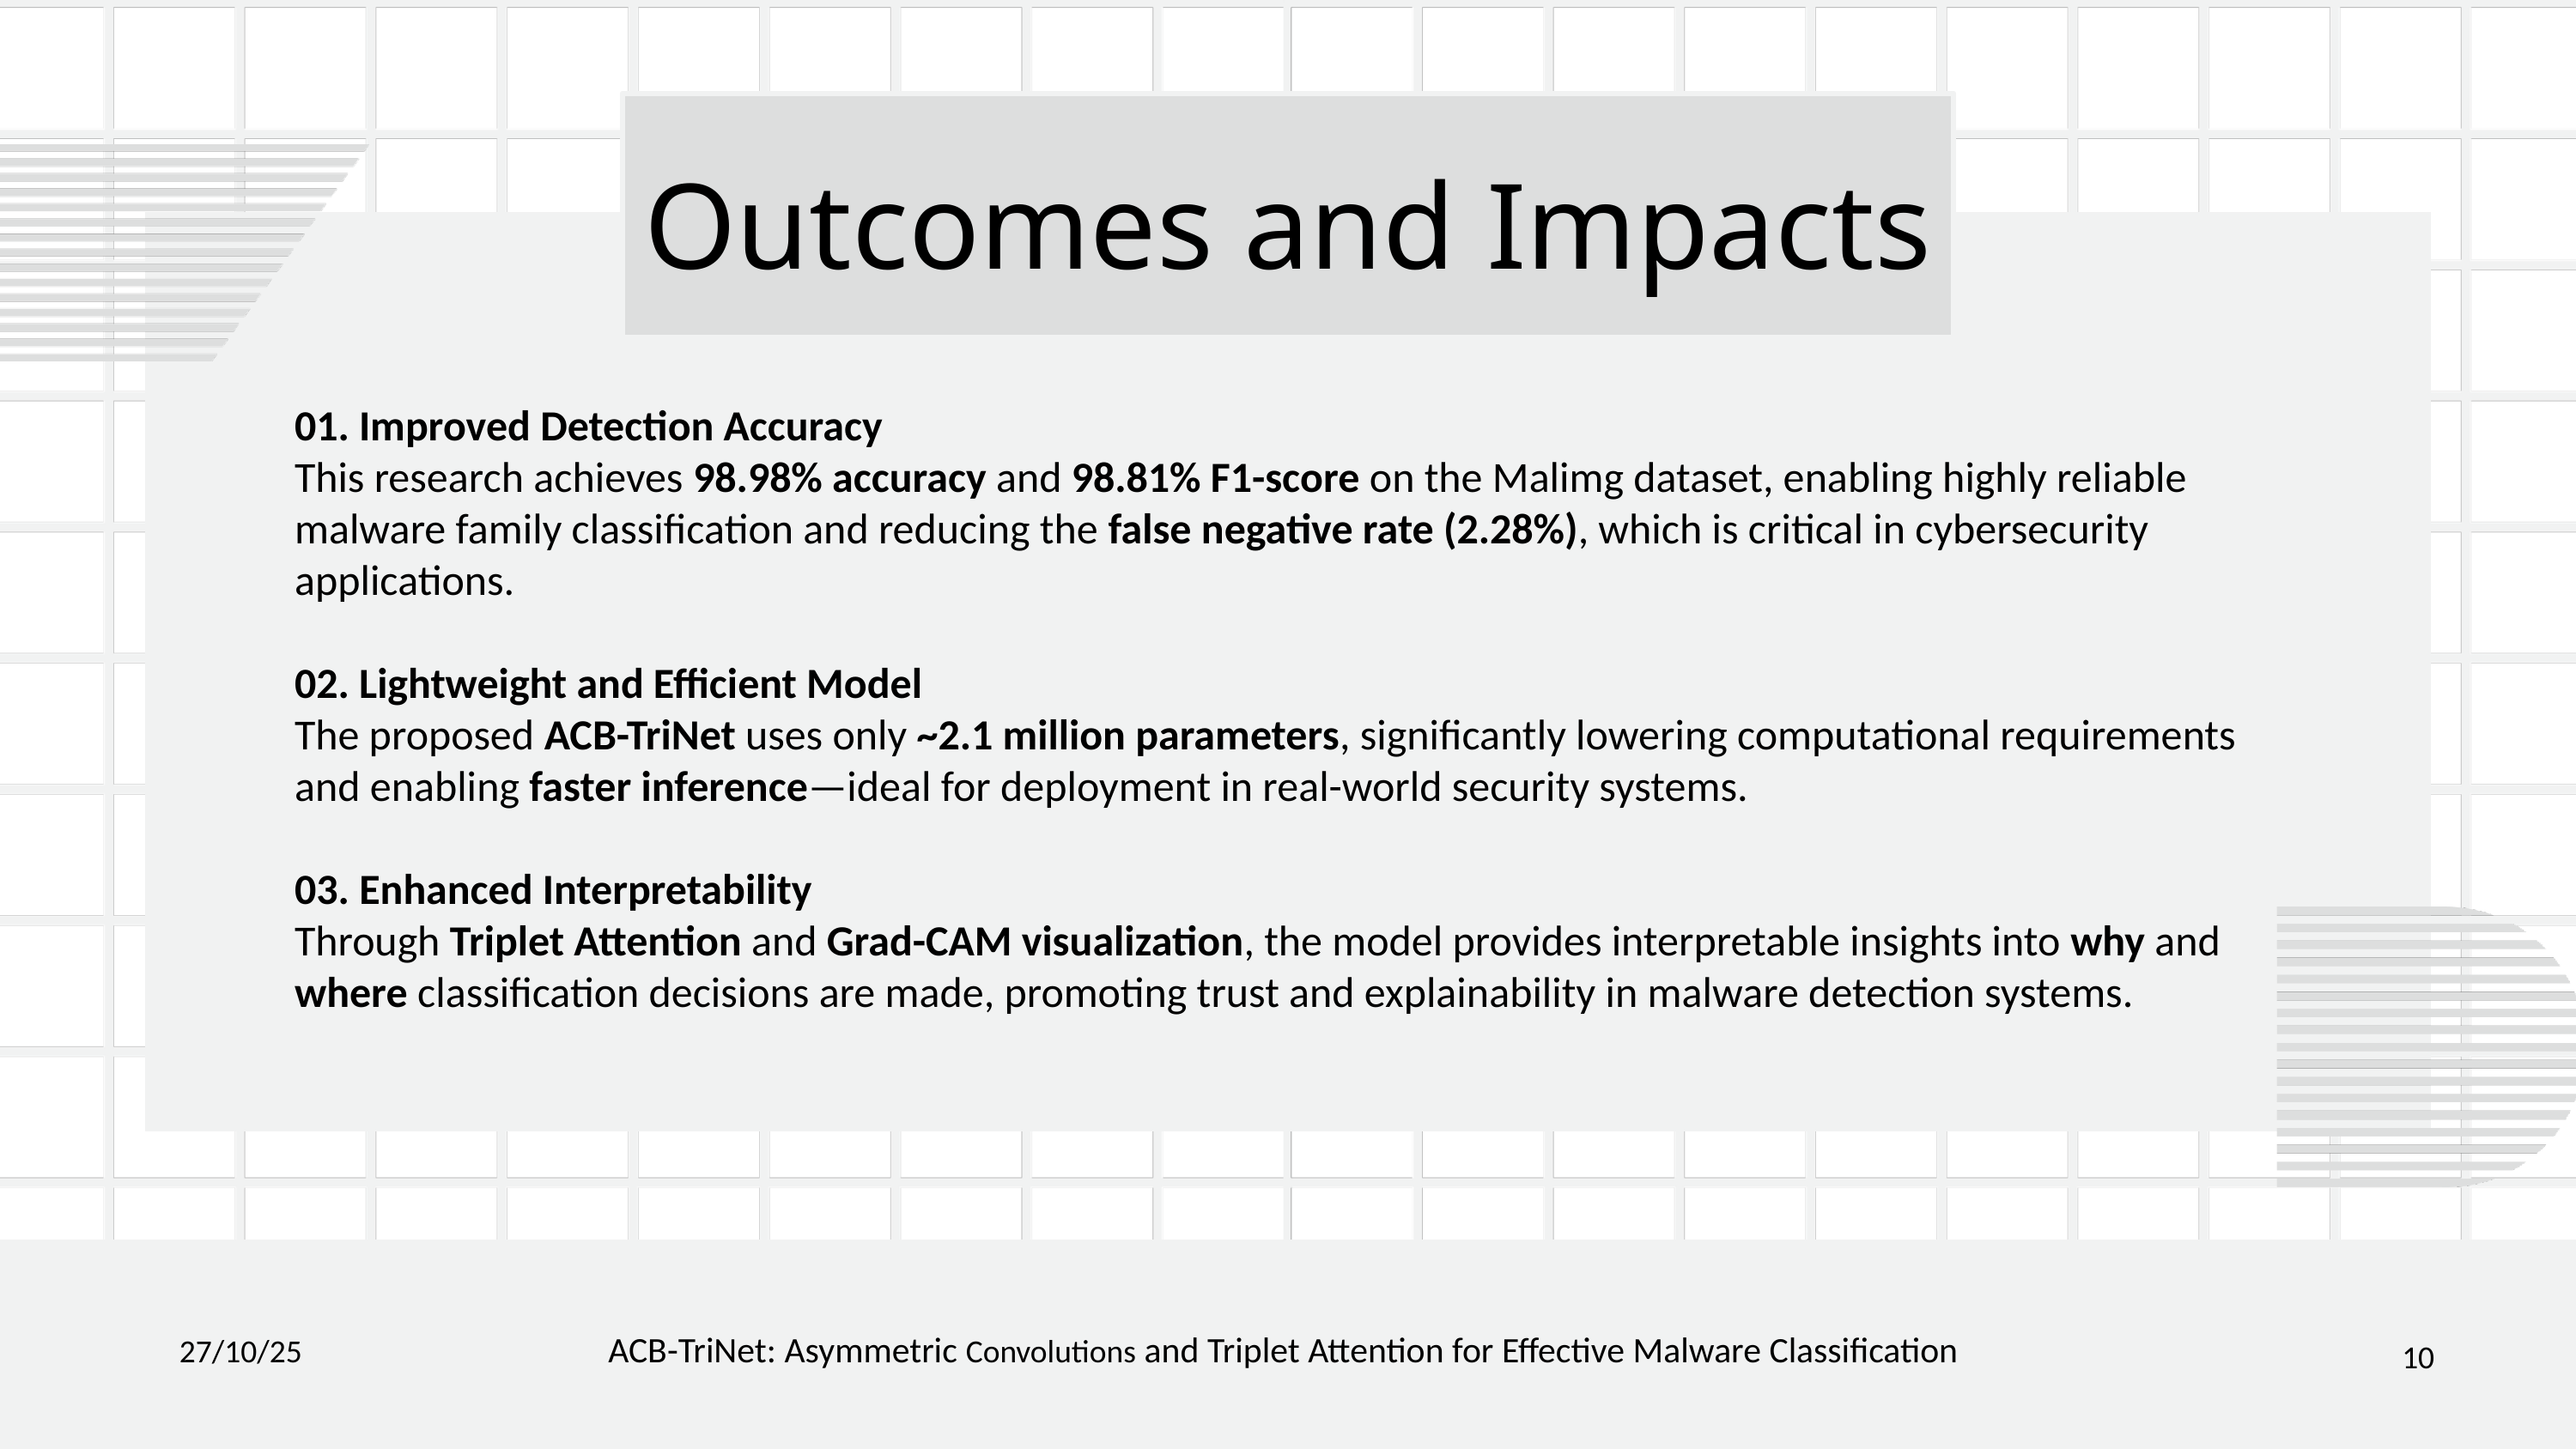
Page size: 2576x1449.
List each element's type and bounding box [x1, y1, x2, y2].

text_box [0, 0, 2576, 1236]
text_box [622, 93, 1954, 337]
text_box [0, 1239, 2576, 1449]
text_box [144, 211, 2432, 1131]
